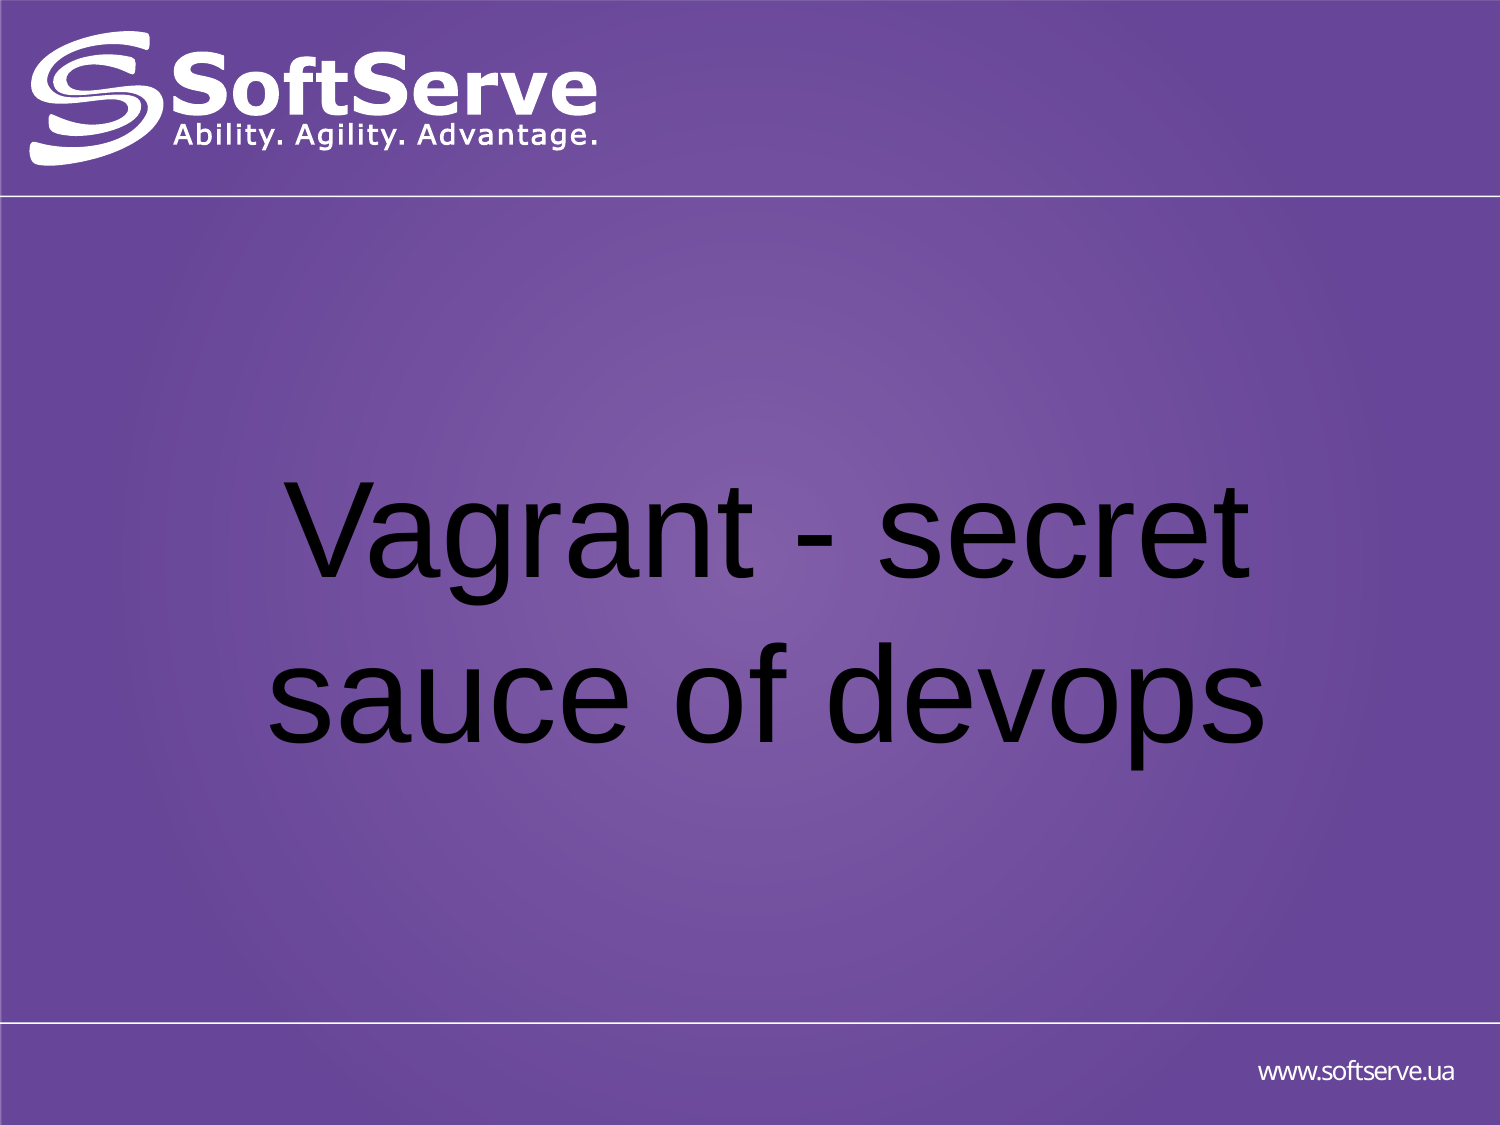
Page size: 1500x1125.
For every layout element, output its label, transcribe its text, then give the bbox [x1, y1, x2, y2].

picture [0, 0, 1500, 195]
picture [0, 1024, 1500, 1125]
picture [0, 198, 1500, 1022]
text_box Vagrant - secret sauce of devops [100, 432, 1436, 775]
